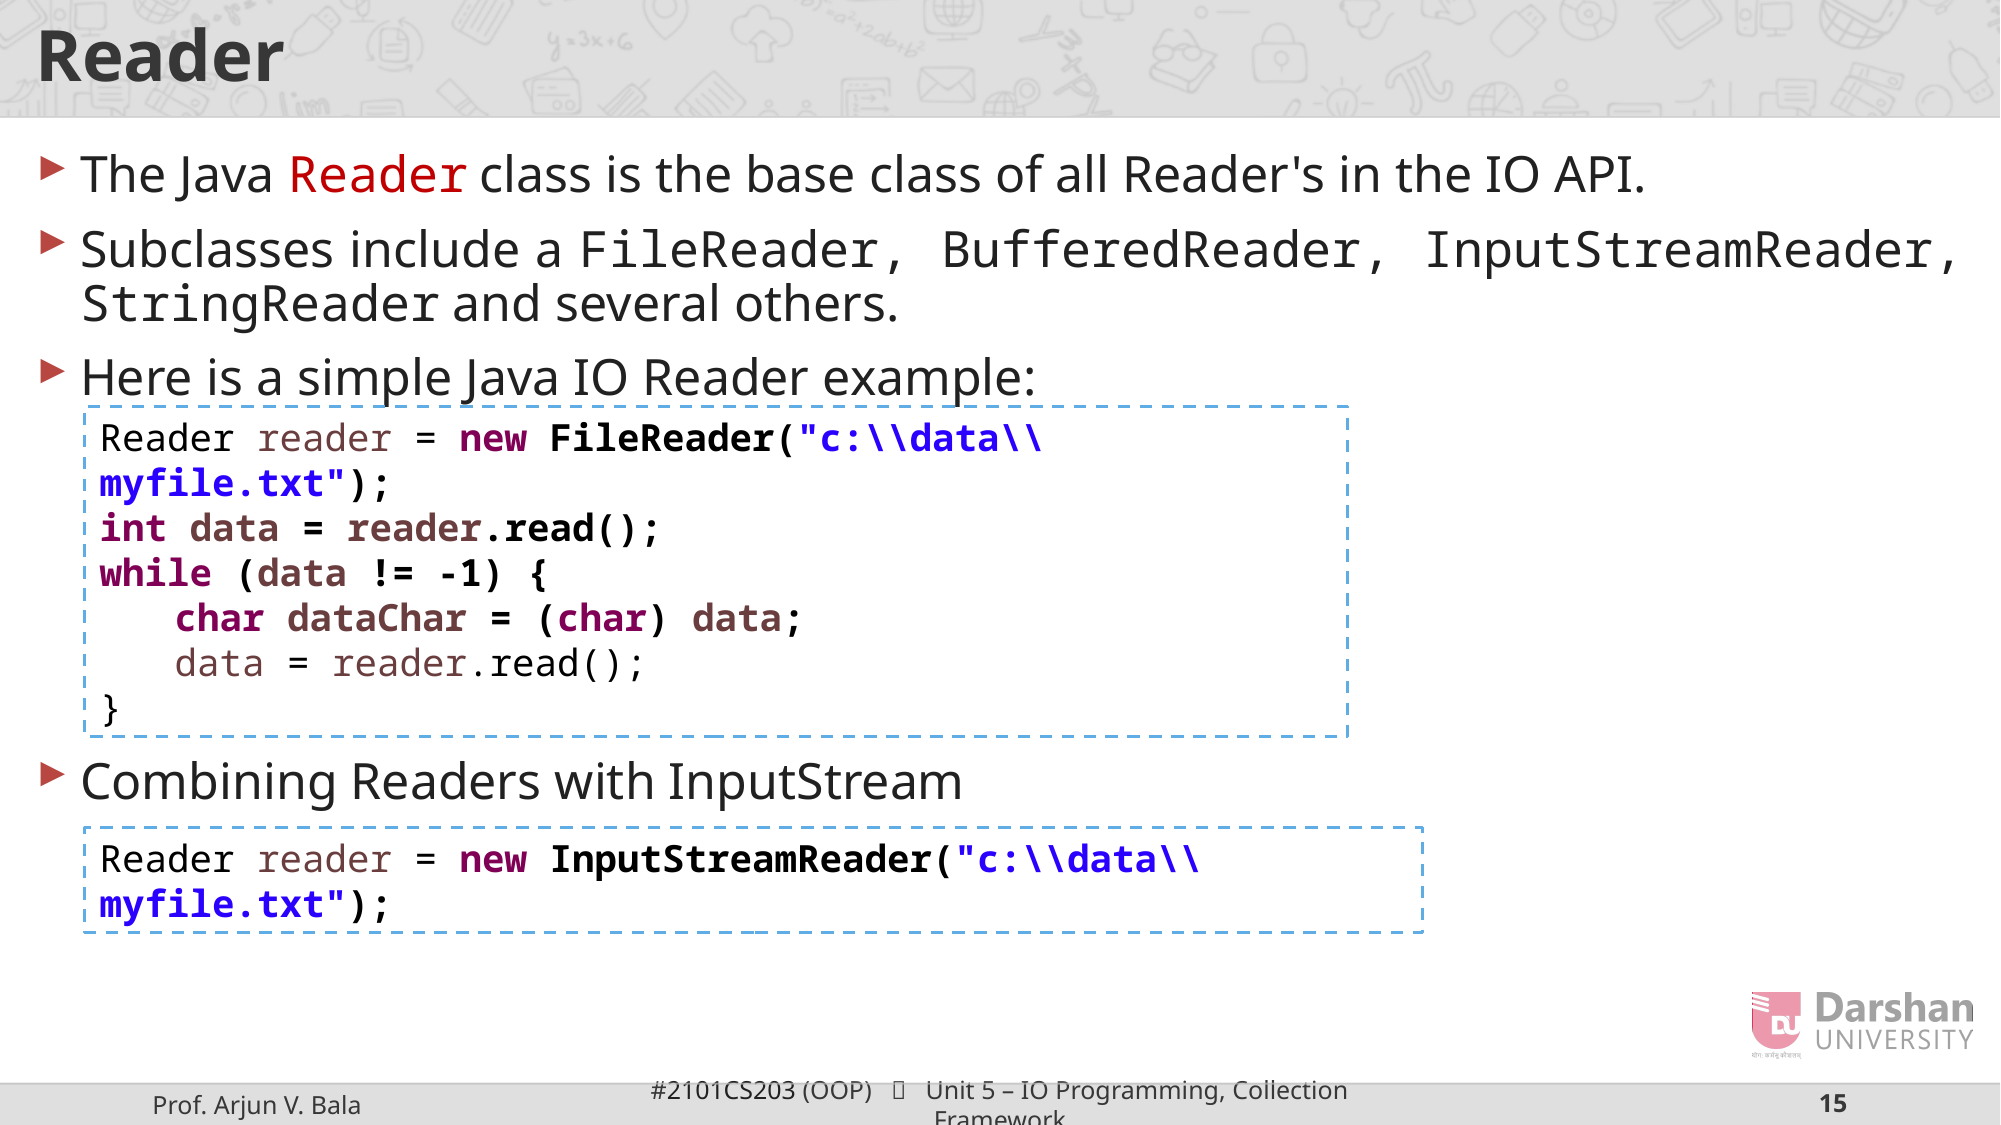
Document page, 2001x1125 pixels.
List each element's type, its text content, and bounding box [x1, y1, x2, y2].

text_box Reader reader = new FileReader("c:\\data\\myfile.txt"); int data = reader.read(); while (data != -1) { char dataChar = (char) data; data = reader.read(); } [84, 406, 1348, 737]
list The Java Reader class is the base class of all Reader's in the IO API. Subclasses include a FileReader, BufferedReader, InputStreamReader, StringReader and several others. Here is a simple Java IO Reader example: Combining Readers with InputStream [21, 141, 1979, 1059]
text_box Reader reader = new InputStreamReader("c:\\data\\myfile.txt"); [84, 827, 1423, 933]
title Reader [0, 0, 2000, 117]
